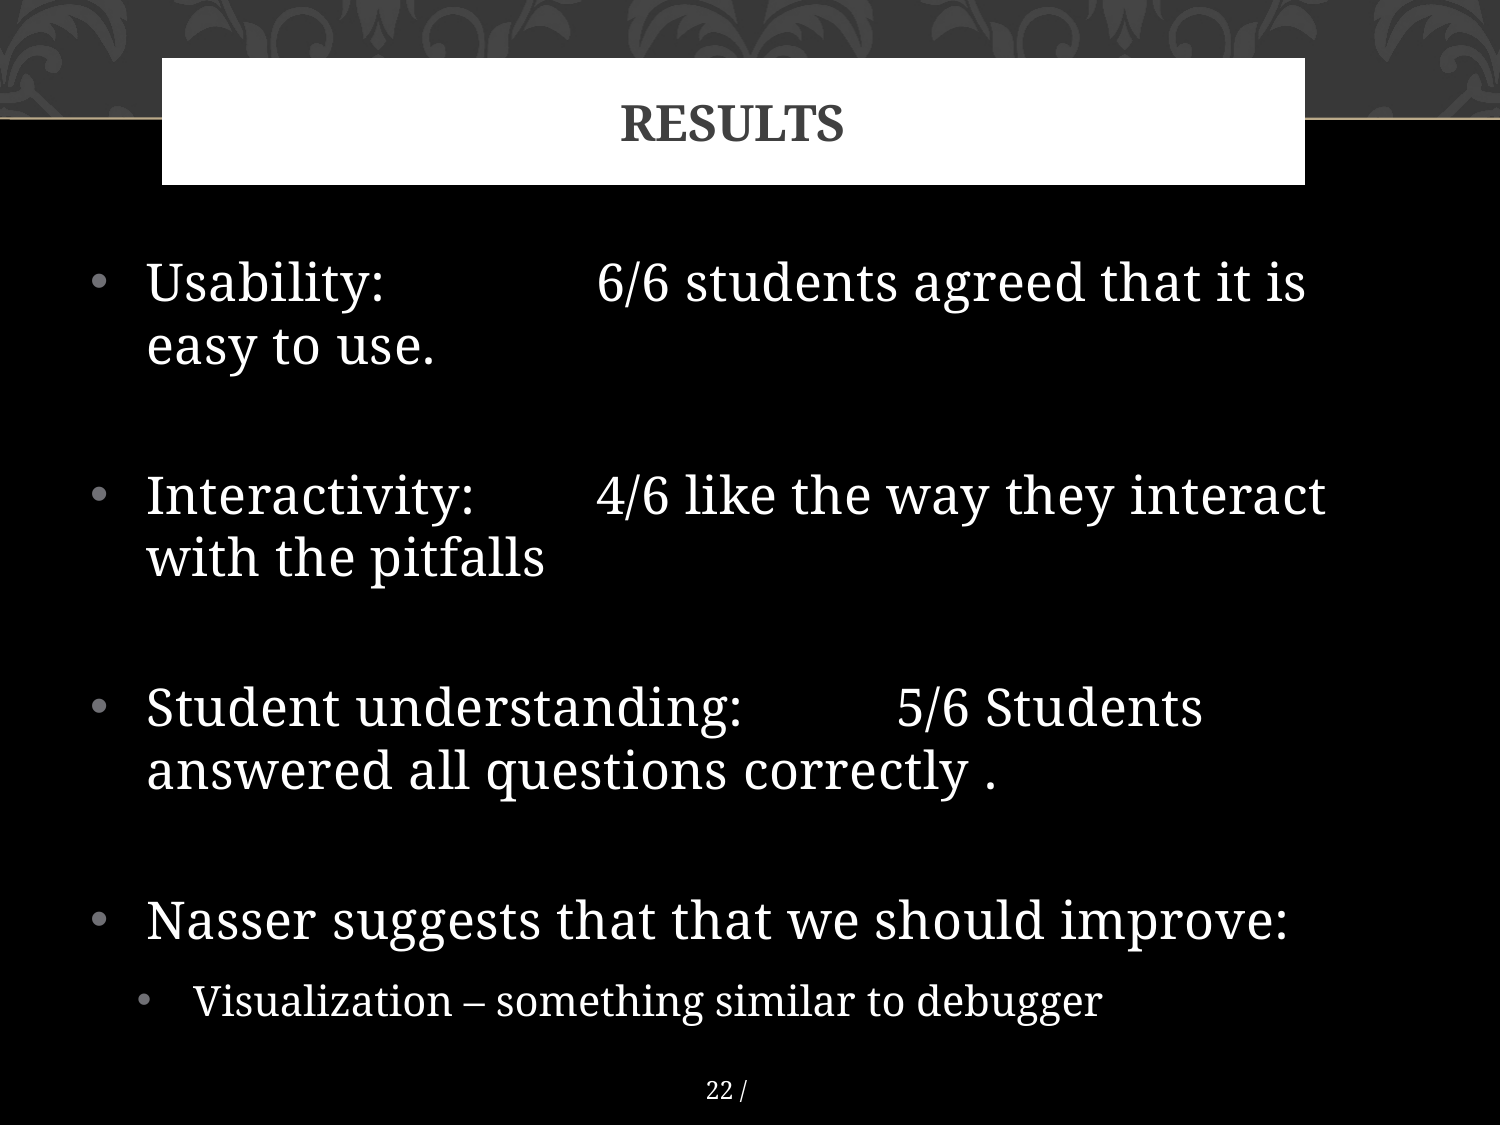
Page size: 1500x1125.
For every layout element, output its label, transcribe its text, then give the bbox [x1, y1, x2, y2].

title Results [162, 58, 1305, 185]
list Usability: 6/6 students agreed that it is easy to use. Interactivity: 4/6 like the way they interact with the pitfalls Student understanding: 5/6 Students answered all questions correctly . Nasser suggests that that we should improve: Visualization – something similar to debugger [75, 242, 1425, 1038]
